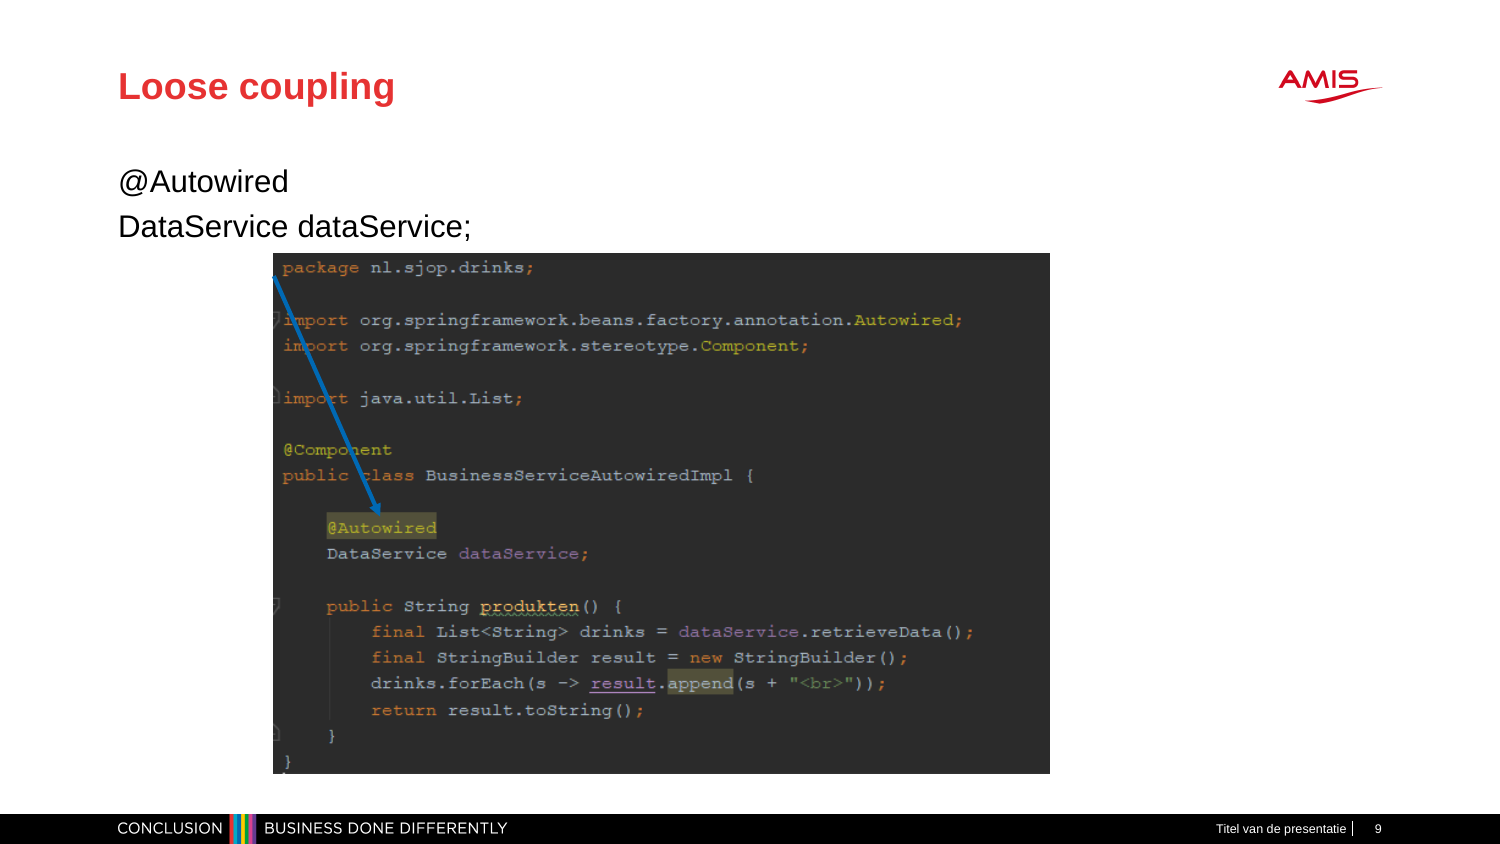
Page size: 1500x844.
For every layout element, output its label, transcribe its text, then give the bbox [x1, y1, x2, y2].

list @Autowired DataService dataService; [118, 153, 1205, 774]
title Loose coupling [118, 47, 1205, 130]
footer Titel van de presentatie [814, 820, 1347, 839]
picture [0, 814, 236, 844]
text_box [273, 275, 381, 517]
slide_number 9 [1358, 820, 1382, 839]
picture [273, 253, 1050, 774]
picture [239, 814, 1500, 844]
picture [1205, 58, 1388, 106]
